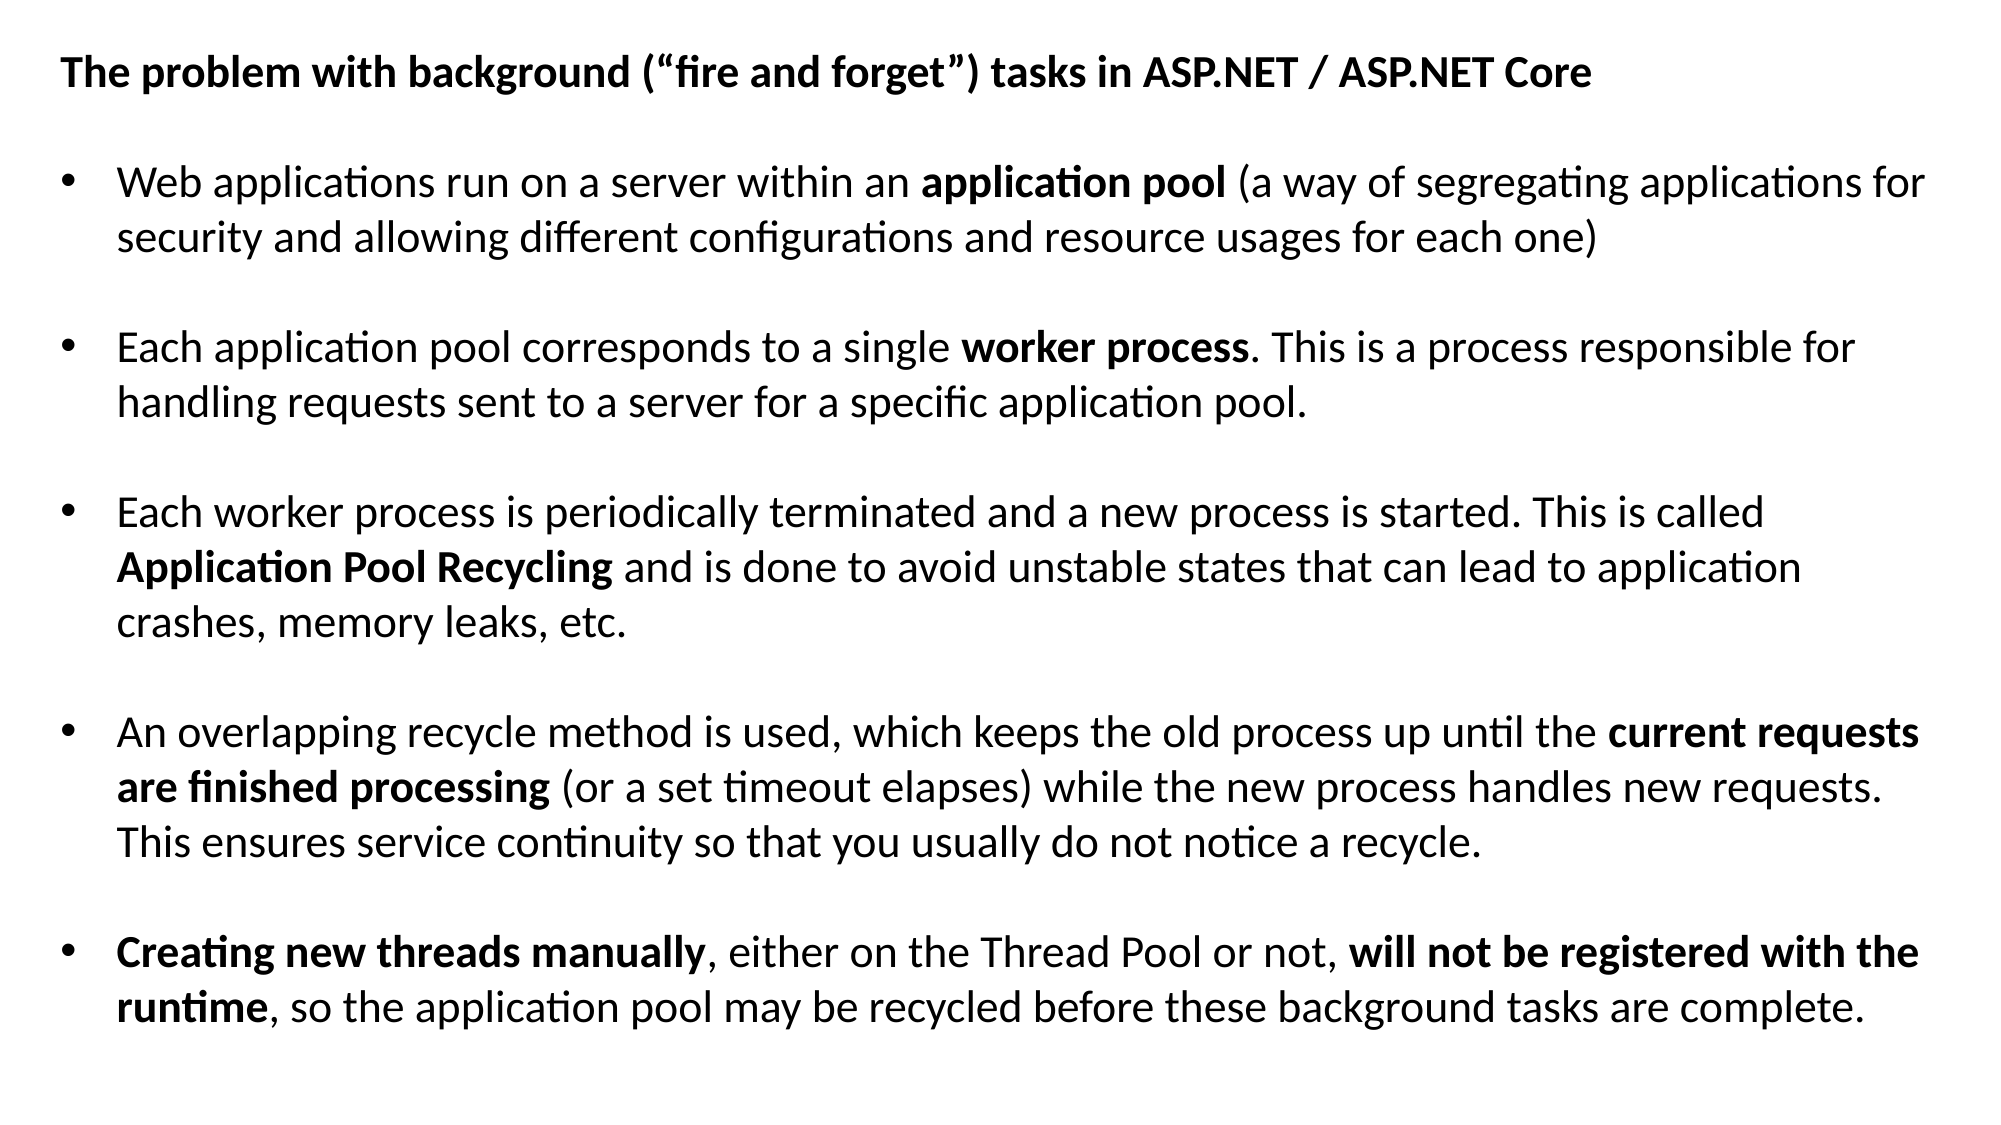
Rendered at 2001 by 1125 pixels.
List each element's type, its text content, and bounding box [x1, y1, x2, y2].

text_box The problem with background (“fire and forget”) tasks in ASP.NET / ASP.NET Core Web applications run on a server within an application pool (a way of segregating applications for security and allowing different configurations and resource usages for each one) Each application pool corresponds to a single worker process. This is a process responsible for handling requests sent to a server for a specific application pool. Each worker process is periodically terminated and a new process is started. This is called Application Pool Recycling and is done to avoid unstable states that can lead to application crashes, memory leaks, etc. An overlapping recycle method is used, which keeps the old process up until the current requests are finished processing (or a set timeout elapses) while the new process handles new requests. This ensures service continuity so that you usually do not notice a recycle. Creating new threads manually, either on the Thread Pool or not, will not be registered with the runtime, so the application pool may be recycled before these background tasks are complete. [45, 34, 1979, 1040]
